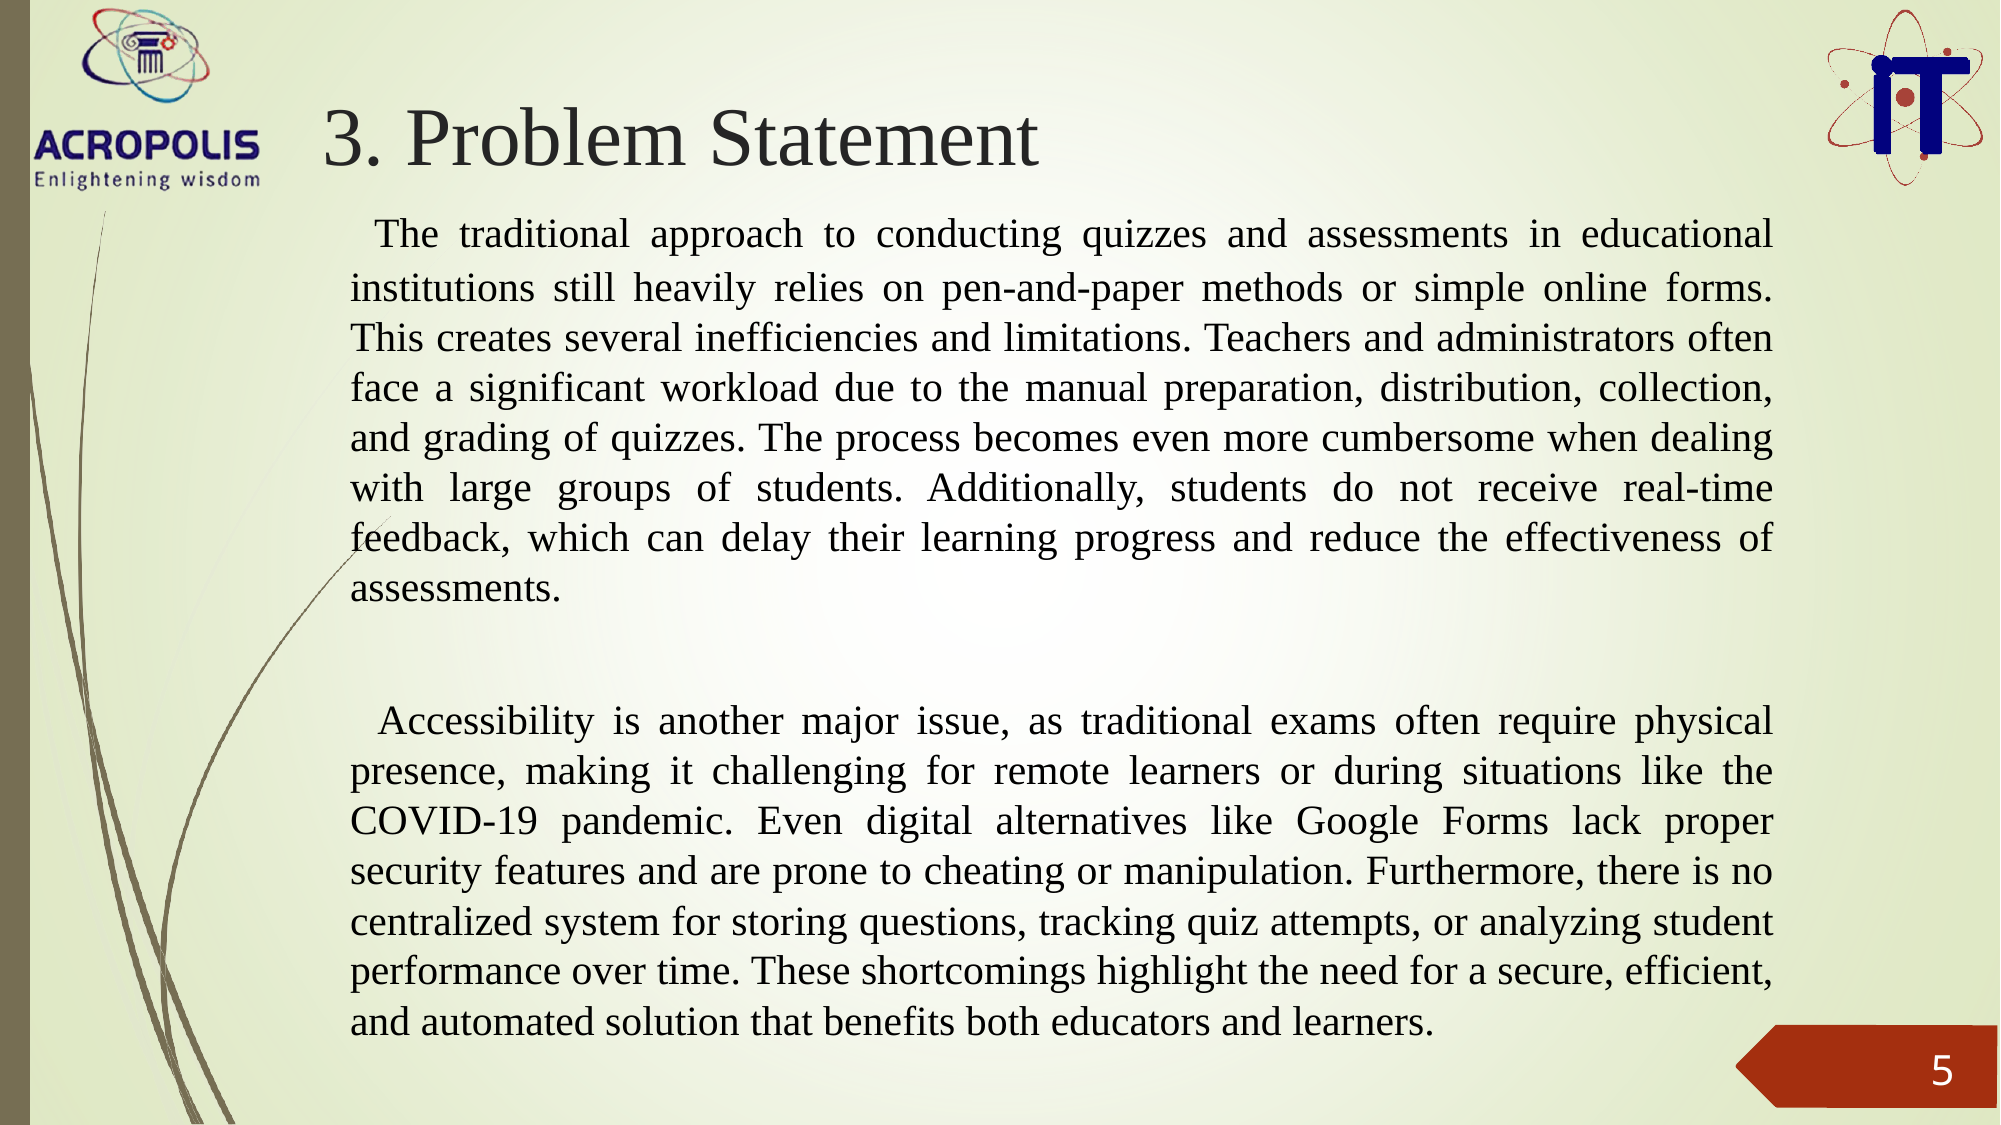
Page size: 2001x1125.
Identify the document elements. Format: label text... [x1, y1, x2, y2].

title 3. Problem Statement [312, 44, 1107, 187]
picture [25, 0, 2000, 1125]
slide_number 5 [1901, 1041, 1963, 1125]
text_box The traditional approach to conducting quizzes and assessments in educational institutions still heavily relies on pen-and-paper methods or simple online forms. This creates several inefficiencies and limitations. Teachers and administrators often face a significant workload due to the manual preparation, distribution, collection, and grading of quizzes. The process becomes even more cumbersome when dealing with large groups of students. Additionally, students do not receive real-time feedback, which can delay their learning progress and reduce the effectiveness of assessments. Accessibility is another major issue, as traditional exams often require physical presence, making it challenging for remote learners or during situations like the COVID-19 pandemic. Even digital alternatives like Google Forms lack proper security features and are prone to cheating or manipulation. Furthermore, there is no centralized system for storing questions, tracking quiz attempts, or analyzing student performance over time. These shortcomings highlight the need for a secure, efficient, and automated solution that benefits both educators and learners. [274, 187, 1775, 1044]
